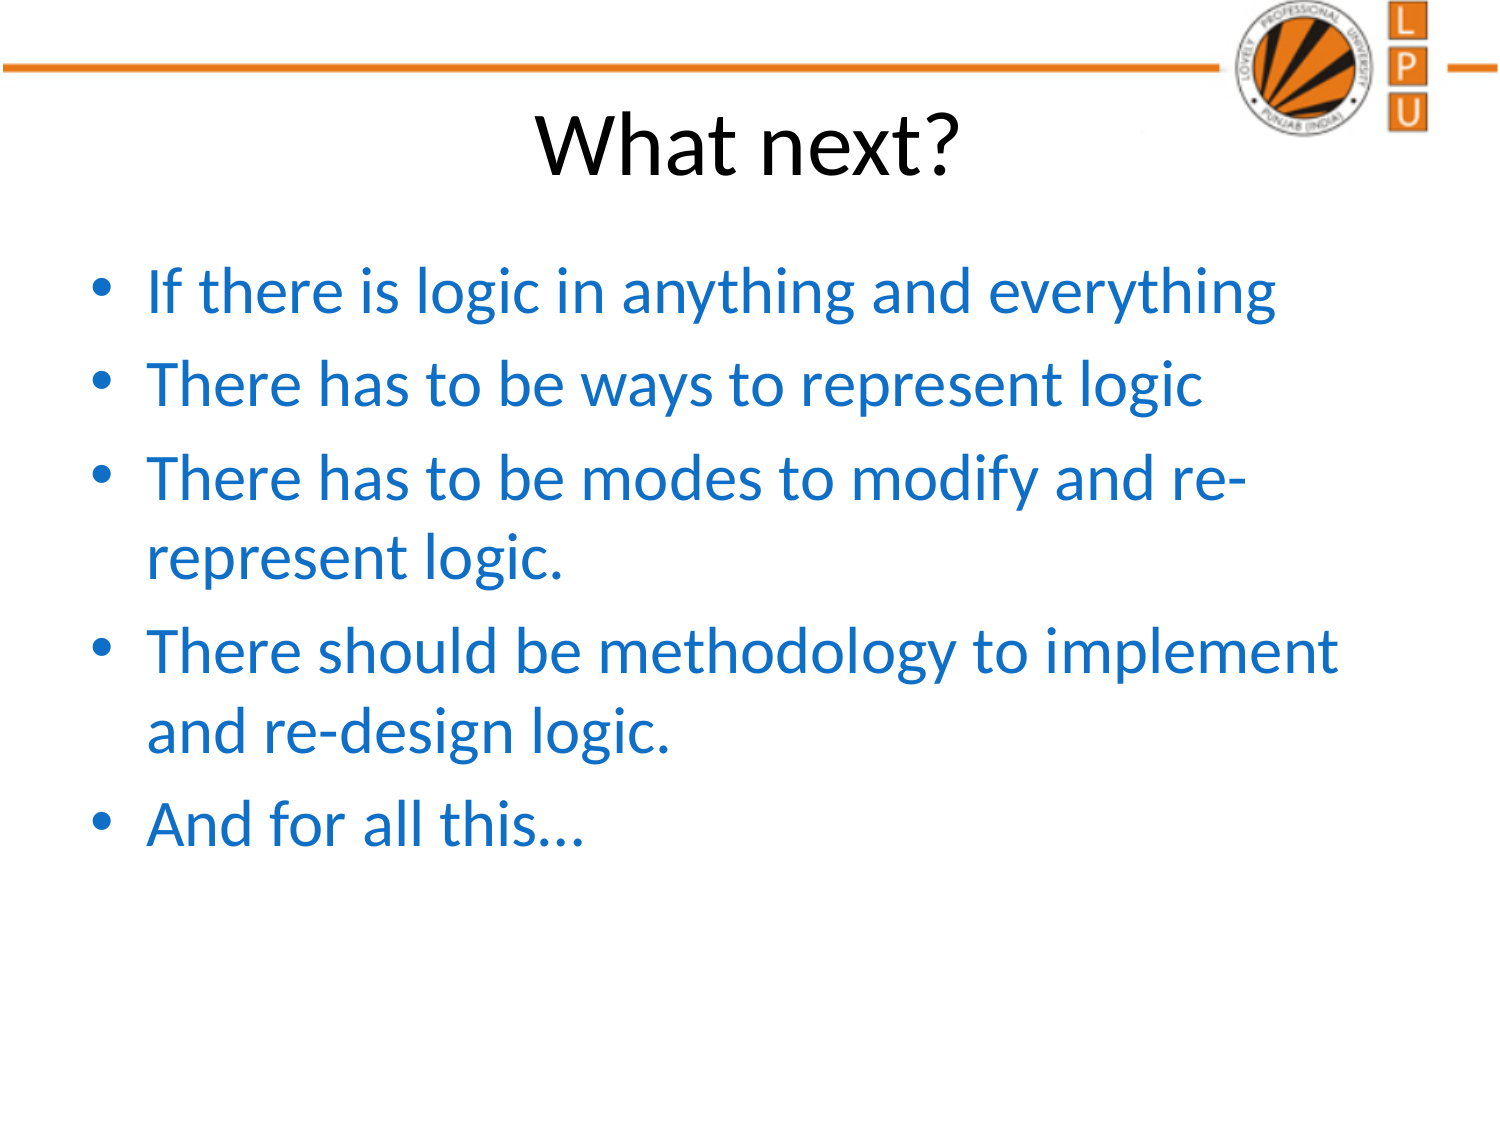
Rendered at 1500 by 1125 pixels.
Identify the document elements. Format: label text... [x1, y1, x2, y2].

list If there is logic in anything and everything There has to be ways to represent logic There has to be modes to modify and re-represent logic. There should be methodology to implement and re-design logic. And for all this… [75, 238, 1425, 1071]
title What next? [75, 45, 1425, 233]
picture [3, 0, 1500, 155]
